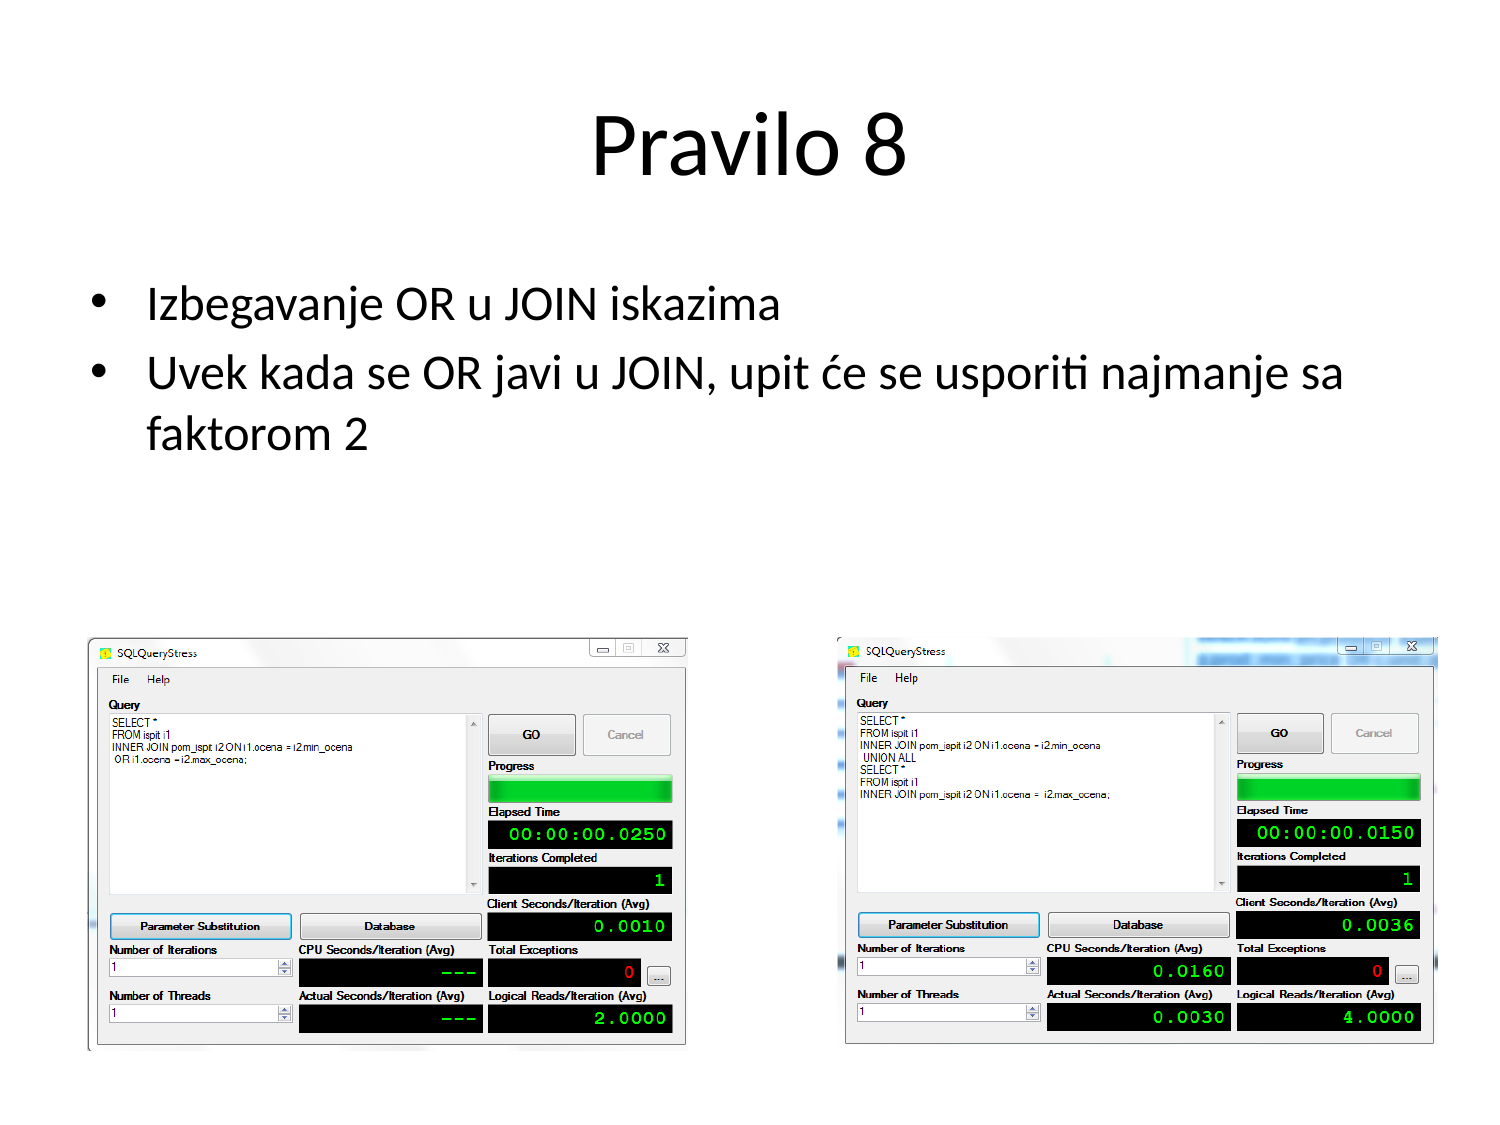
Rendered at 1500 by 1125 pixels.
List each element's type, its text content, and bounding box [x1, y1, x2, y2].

list Izbegavanje OR u JOIN iskazima Uvek kada se OR javi u JOIN, upit će se usporiti najmanje sa faktorom 2 [75, 262, 1425, 1005]
picture [837, 637, 1438, 1045]
title Pravilo 8 [75, 45, 1425, 233]
picture [87, 637, 688, 1052]
